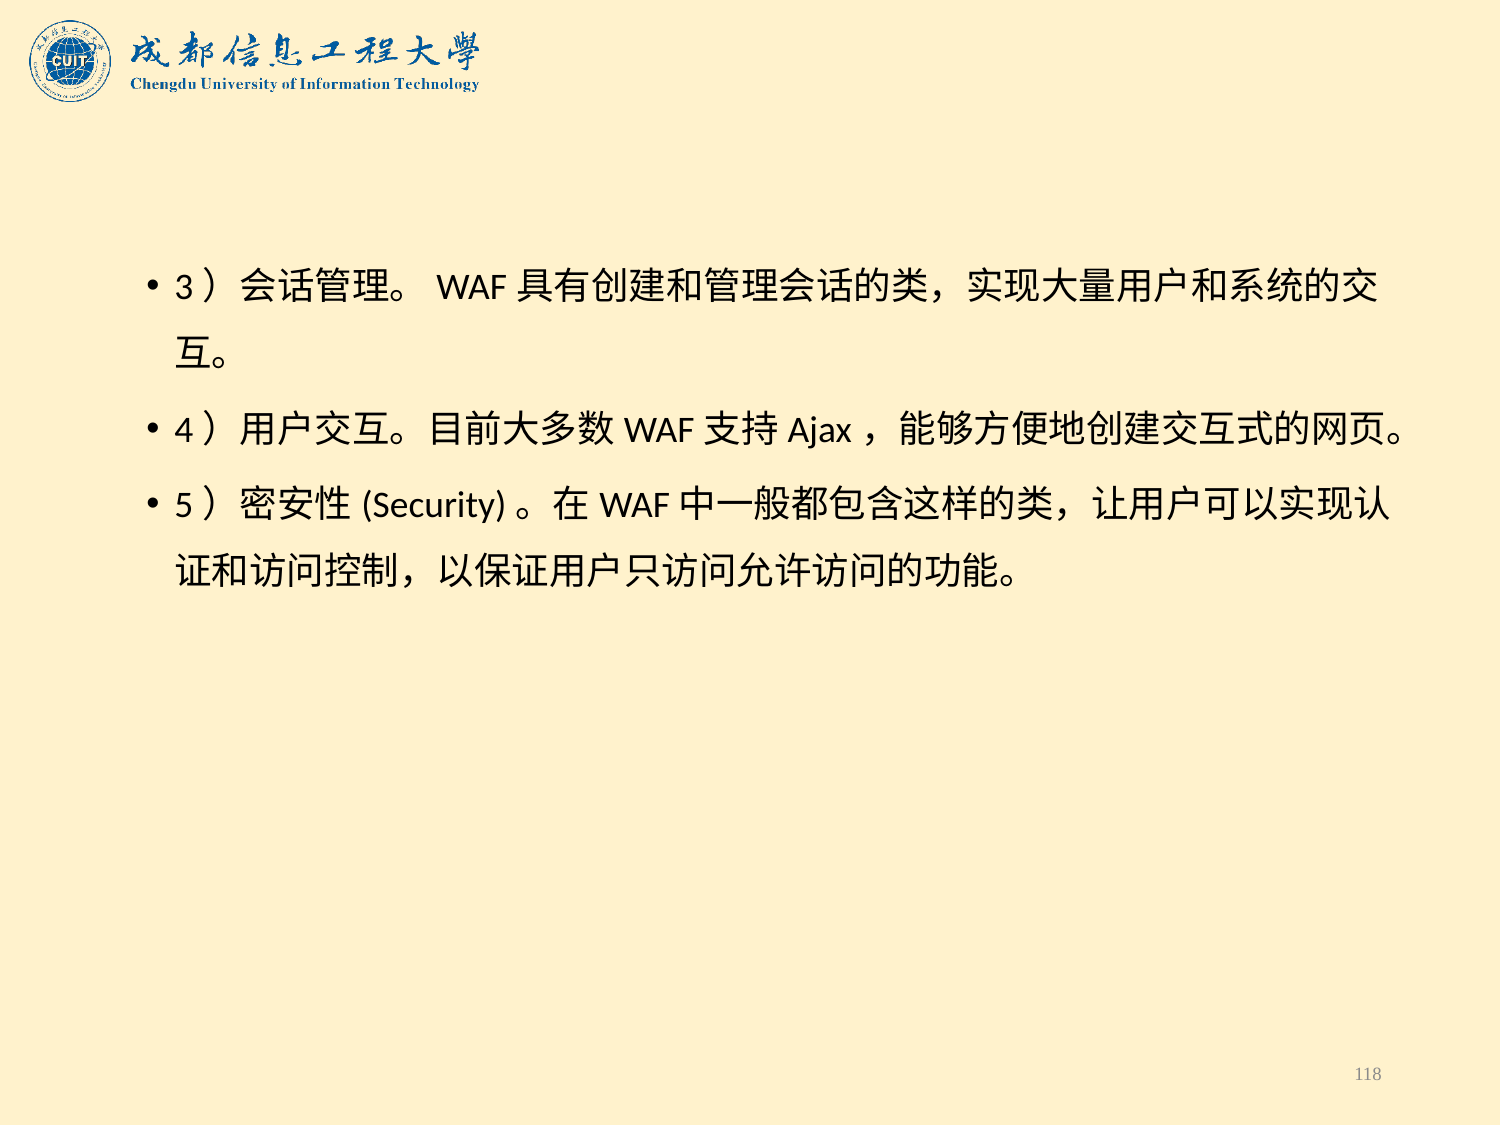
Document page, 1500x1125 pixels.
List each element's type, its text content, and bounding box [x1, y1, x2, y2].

picture [29, 20, 479, 102]
slide_number 118 [1059, 1042, 1397, 1103]
list 3）会话管理。WAF具有创建和管理会话的类，实现大量用户和系统的交互。 4）用户交互。目前大多数WAF支持Ajax，能够方便地创建交互式的网页。 5）密安性(Security)。在WAF中一般都包含这样的类，让用户可以实现认证和访问控制，以保证用户只访问允许访问的功能。 [75, 231, 1425, 1035]
